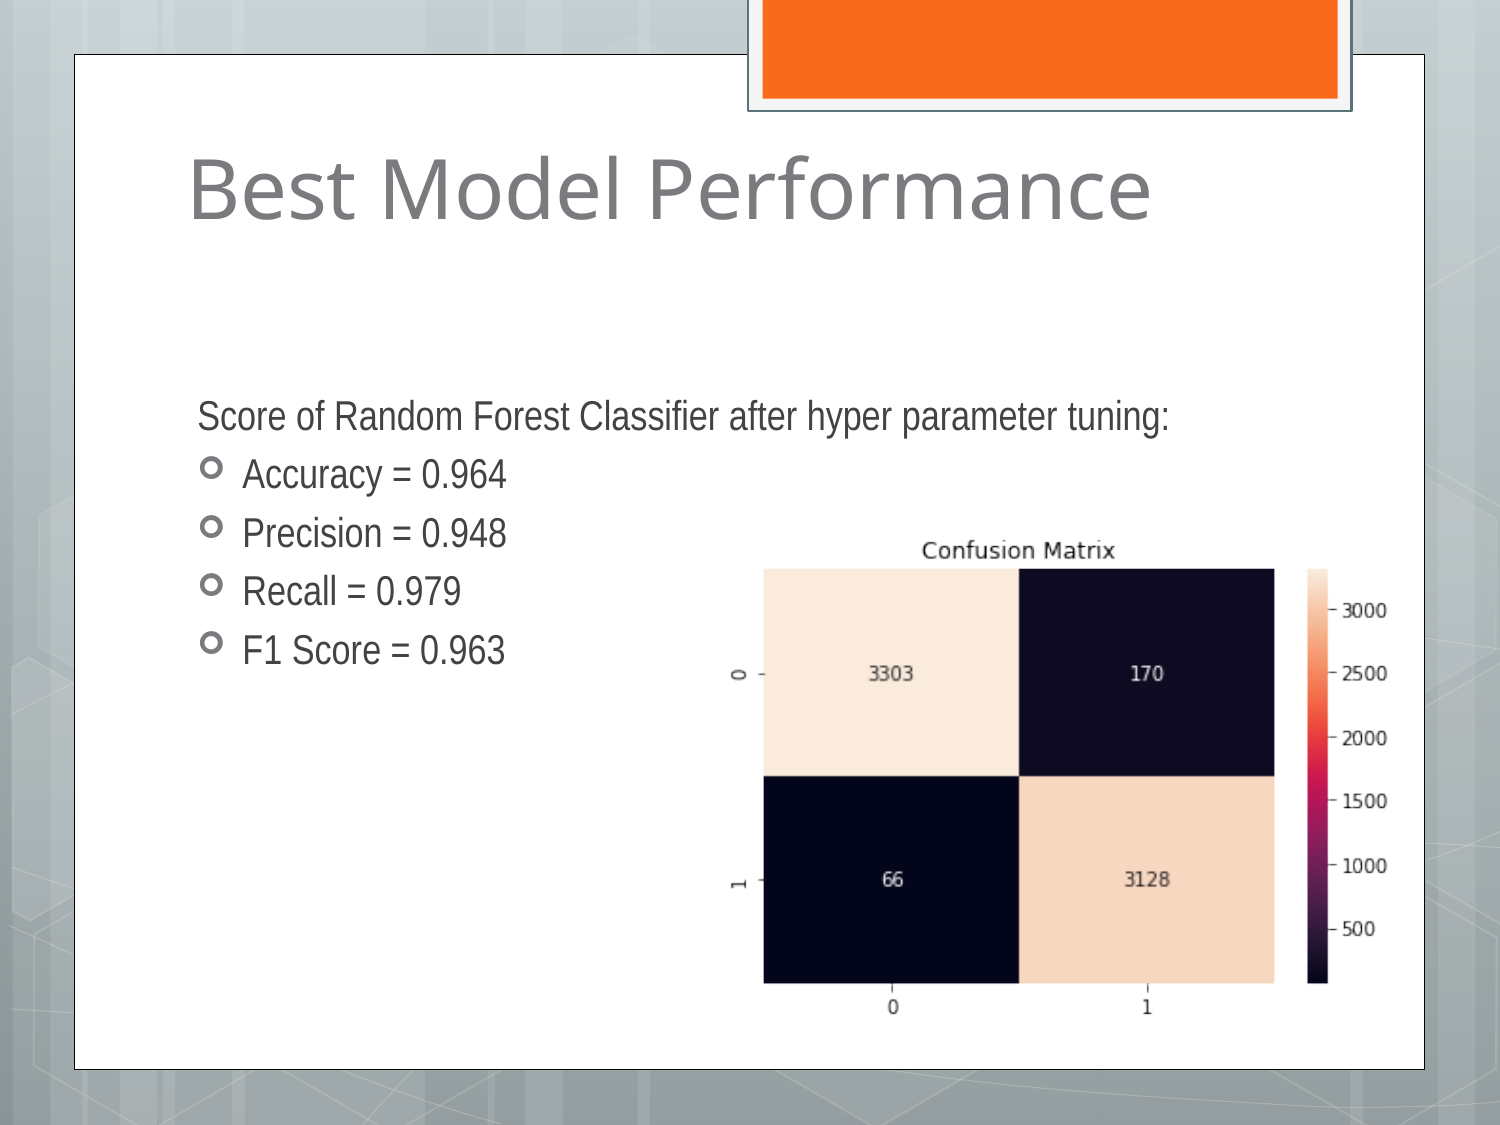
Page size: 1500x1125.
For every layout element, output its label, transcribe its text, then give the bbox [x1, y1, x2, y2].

list Score of Random Forest Classifier after hyper parameter tuning: Accuracy = 0.964 Precision = 0.948 Recall = 0.979 F1 Score = 0.963 [171, 381, 1283, 957]
picture [717, 526, 1403, 1031]
title Best Model Performance [171, 54, 1324, 244]
